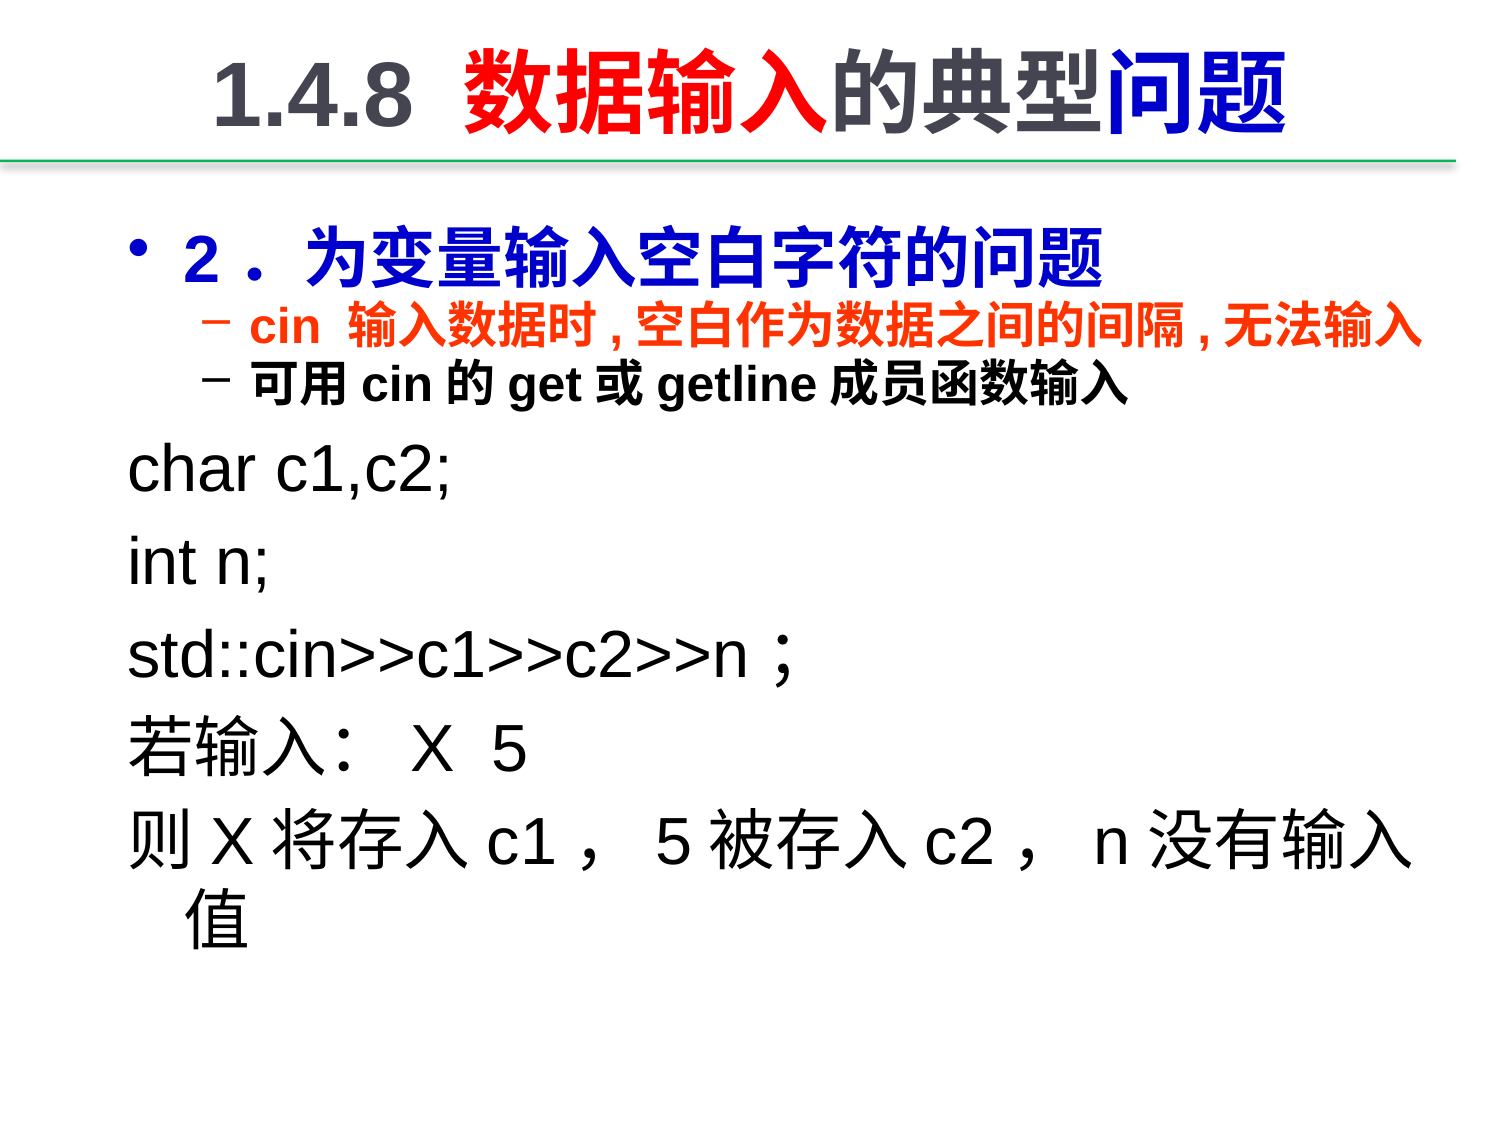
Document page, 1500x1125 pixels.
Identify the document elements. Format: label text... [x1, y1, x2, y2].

list 2．为变量输入空白字符的问题 cin 输入数据时,空白作为数据之间的间隔,无法输入 可用cin的get或getline成员函数输入 char c1,c2; int n; std::cin>>c1>>c2>>n； 若输入：X 5 则X将存入c1，5被存入c2，n没有输入值 [112, 208, 1459, 988]
title 1.4.8 数据输入的典型问题 [112, 31, 1388, 149]
